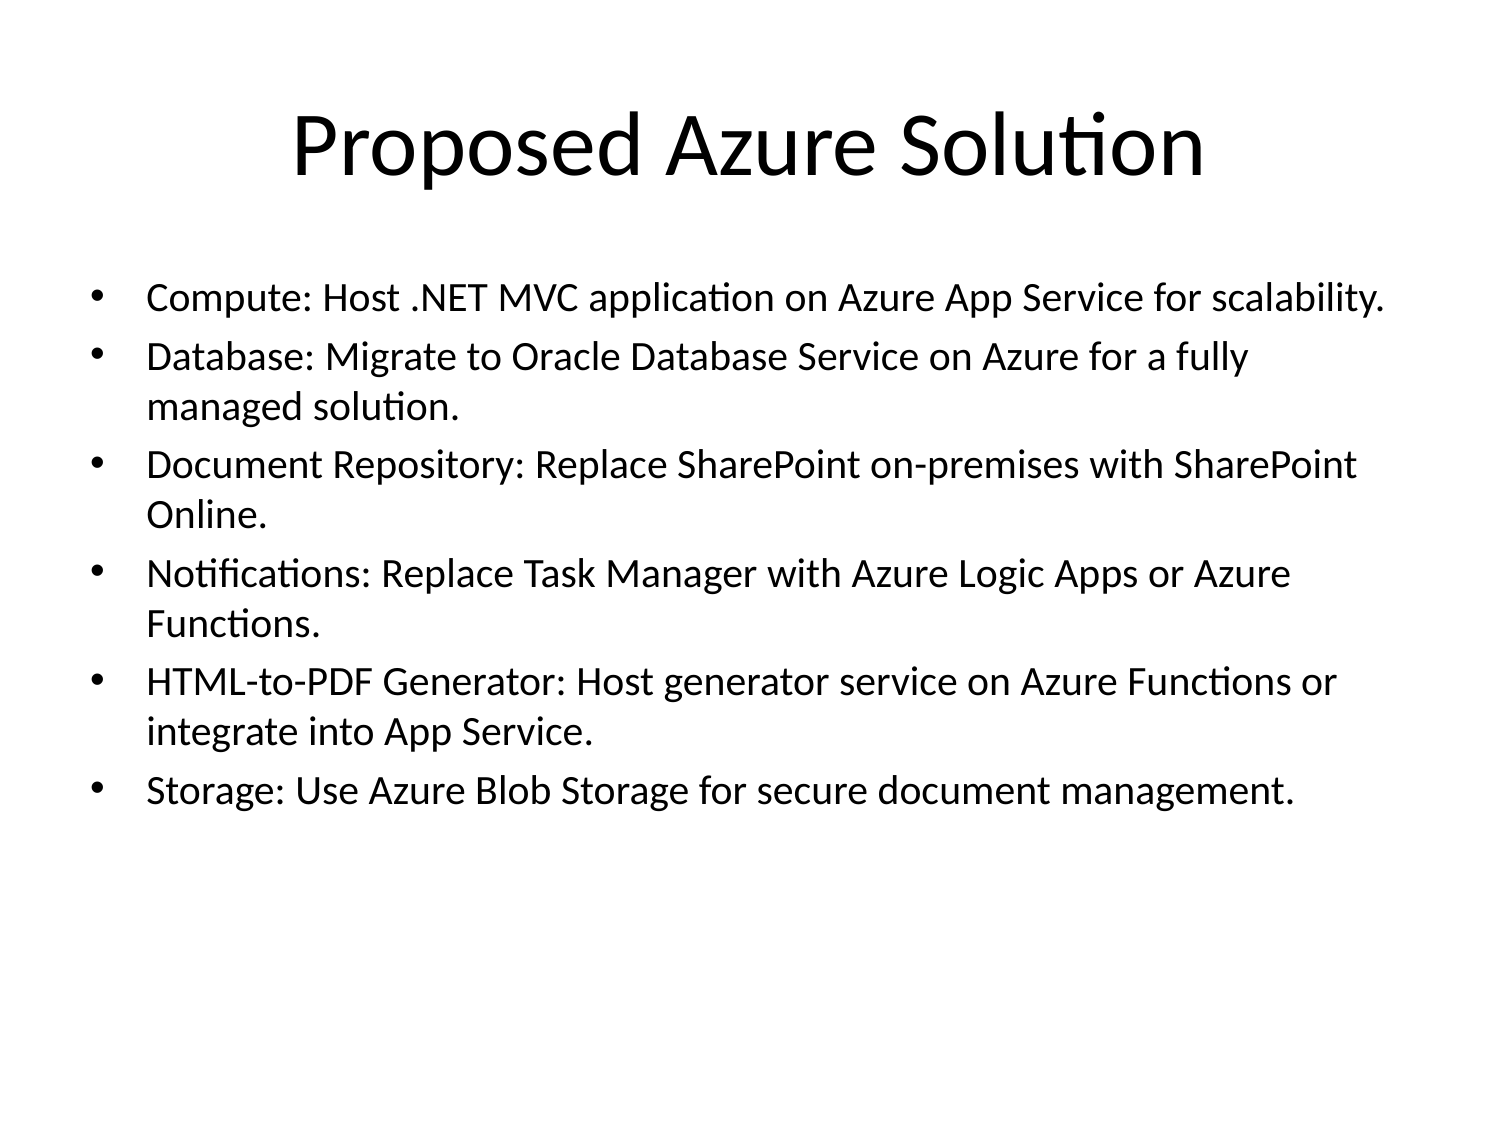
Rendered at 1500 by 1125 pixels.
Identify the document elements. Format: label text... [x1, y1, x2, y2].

title Proposed Azure Solution [75, 45, 1425, 233]
list Compute: Host .NET MVC application on Azure App Service for scalability. Database: Migrate to Oracle Database Service on Azure for a fully managed solution. Document Repository: Replace SharePoint on-premises with SharePoint Online. Notifications: Replace Task Manager with Azure Logic Apps or Azure Functions. HTML-to-PDF Generator: Host generator service on Azure Functions or integrate into App Service. Storage: Use Azure Blob Storage for secure document management. [75, 262, 1425, 1005]
